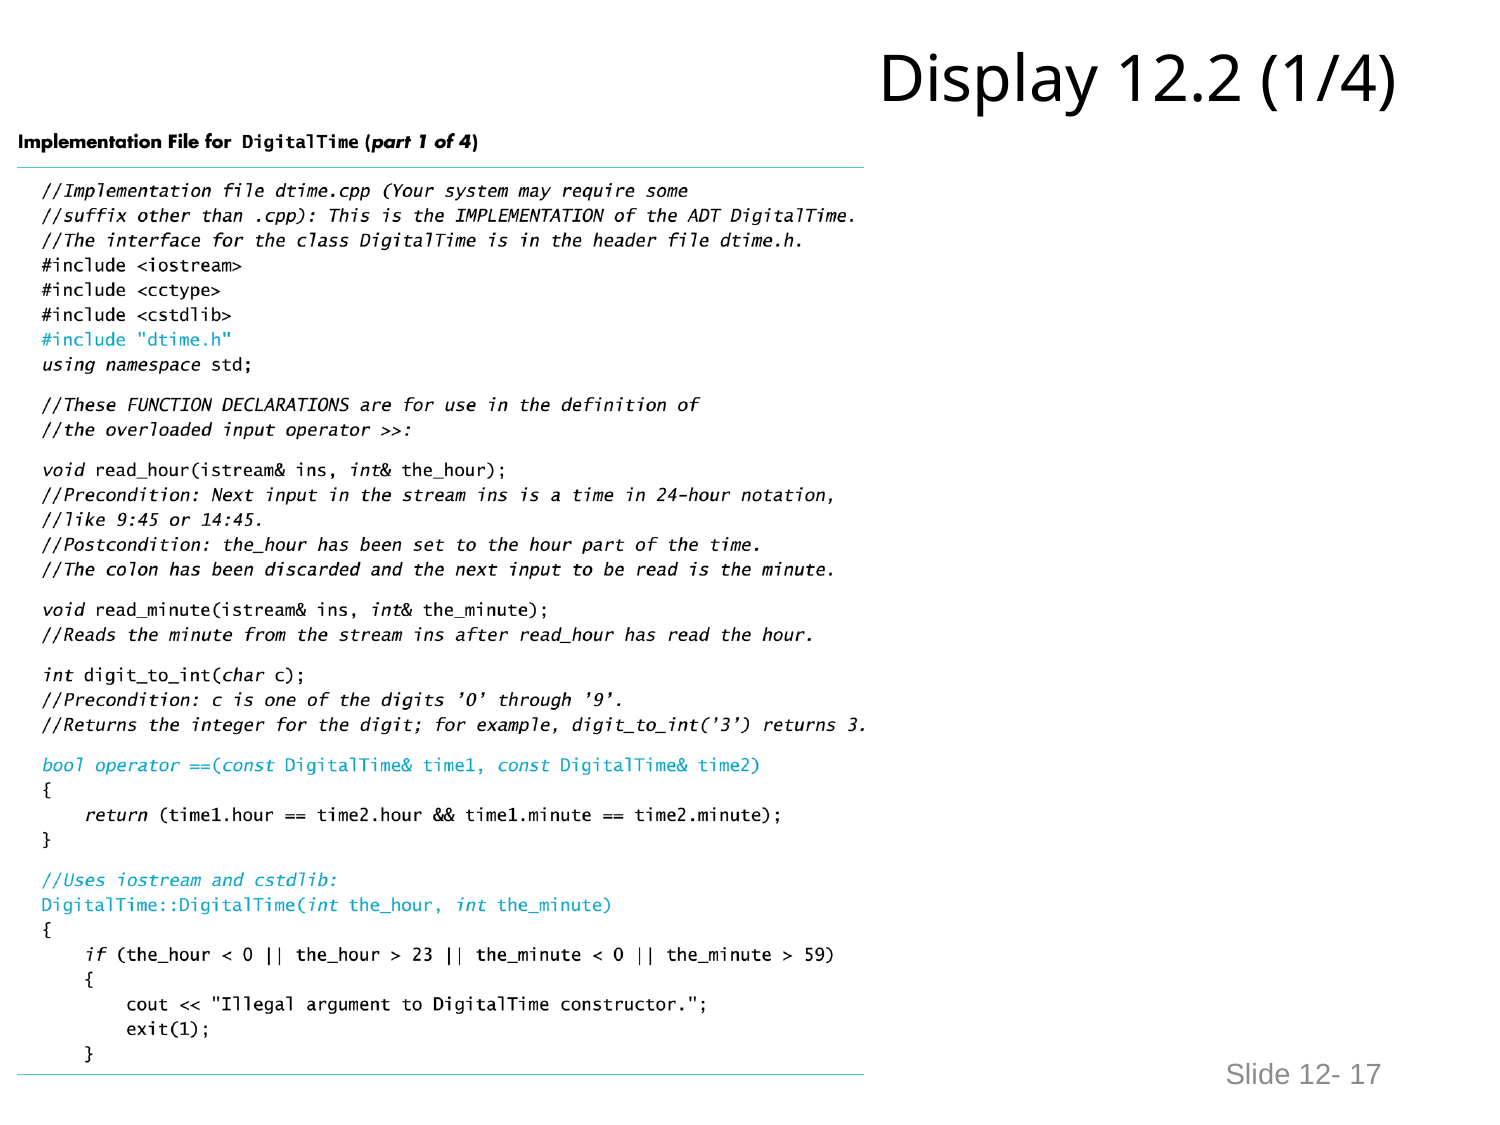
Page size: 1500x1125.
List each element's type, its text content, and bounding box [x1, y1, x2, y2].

title Display 12.2 (1/4) [863, 37, 1488, 201]
slide_number Slide 12- 17 [1059, 1042, 1397, 1103]
picture [17, 130, 867, 1075]
